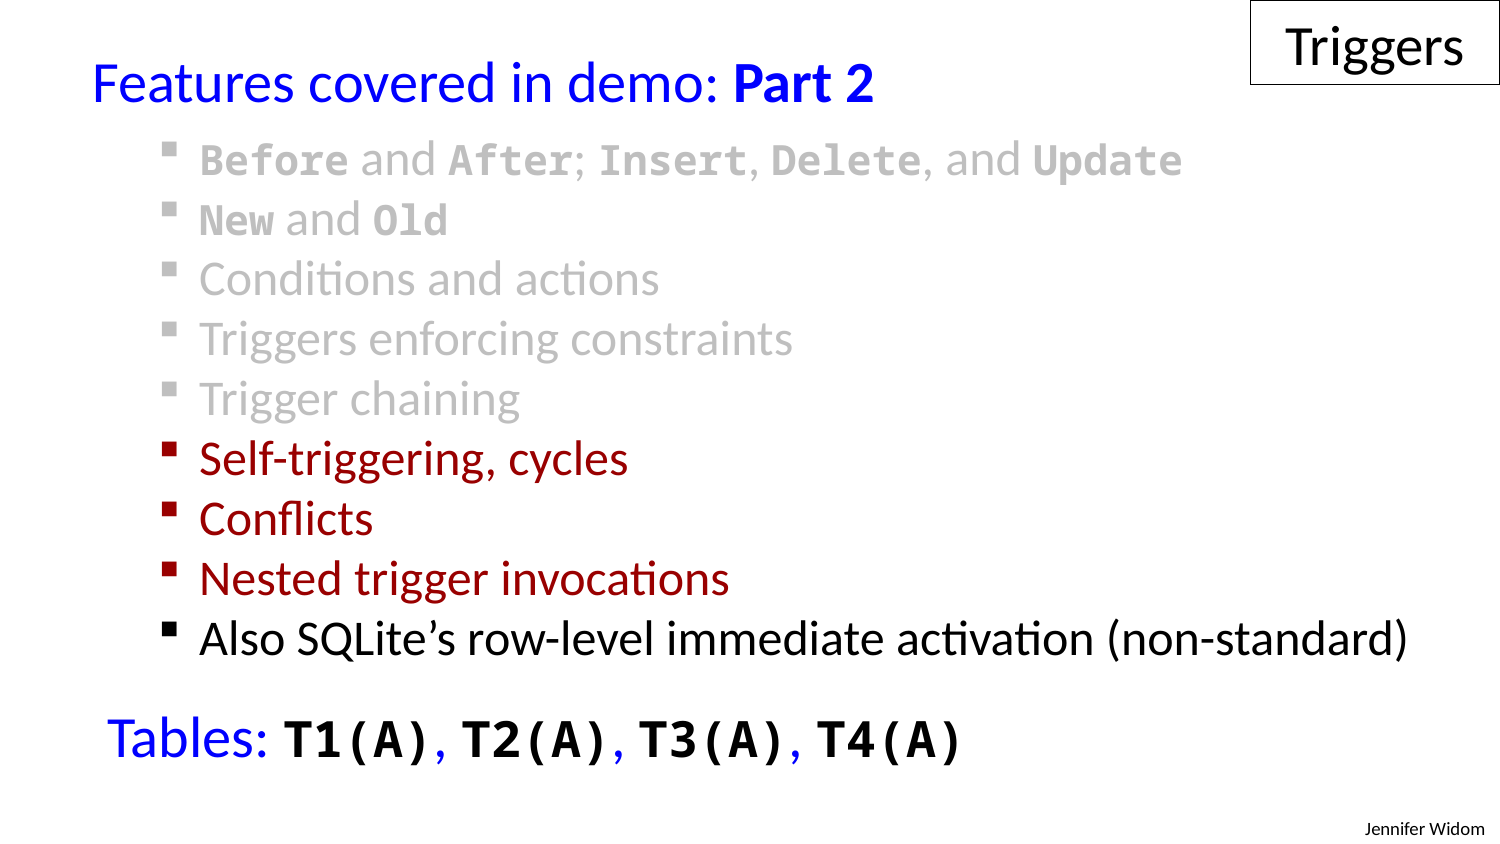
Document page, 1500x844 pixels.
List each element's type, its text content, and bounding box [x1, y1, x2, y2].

text_box Features covered in demo: Part 2 Before and After; Insert, Delete, and Update New and Old Conditions and actions Triggers enforcing constraints Trigger chaining Self-triggering, cycles Conflicts Nested trigger invocations Also SQLite’s row-level immediate activation (non-standard) Tables: T1(A), T2(A), T3(A), T4(A) [62, 50, 1438, 797]
text_box Triggers [1250, 0, 1500, 85]
